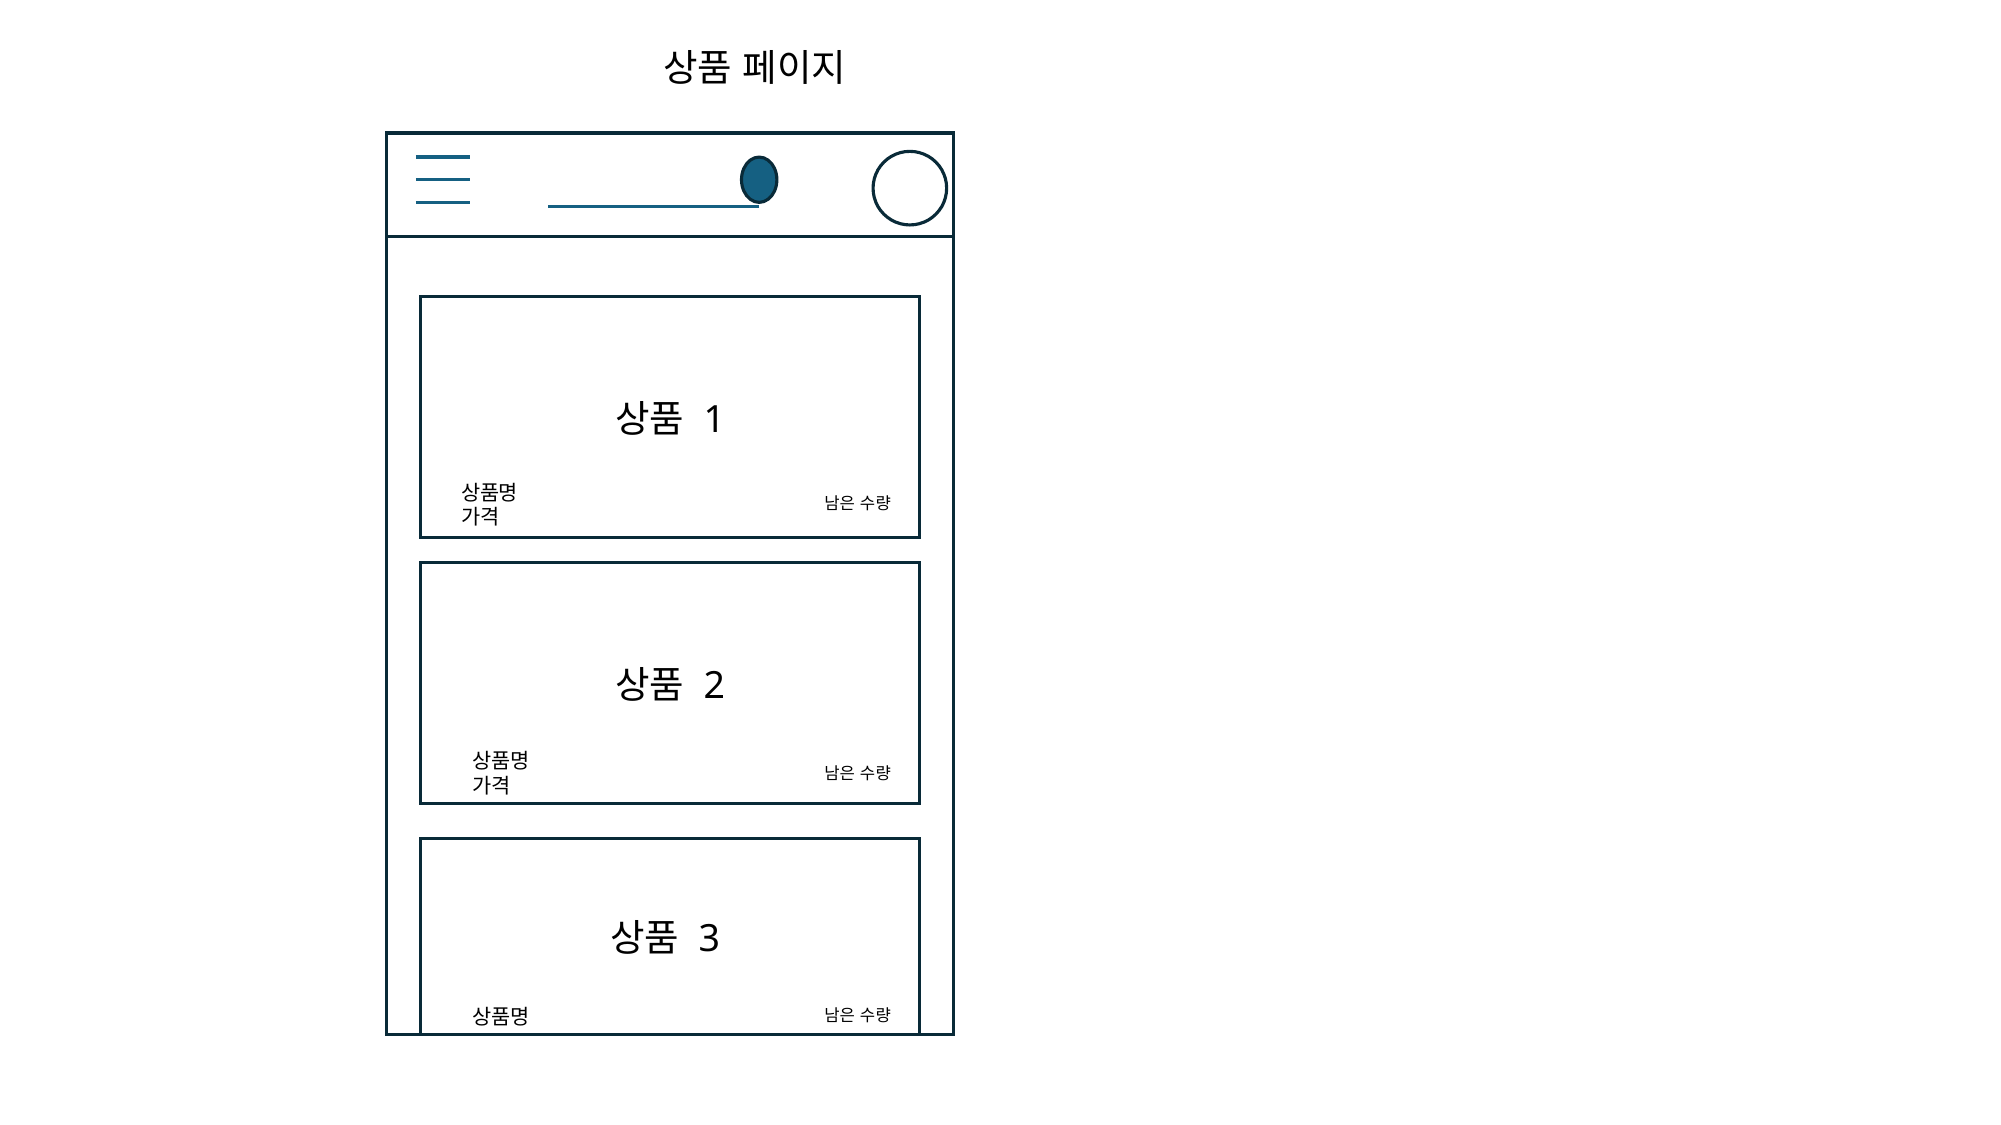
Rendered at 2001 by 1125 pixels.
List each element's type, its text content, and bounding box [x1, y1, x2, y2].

text_box 남은 수량 [809, 996, 907, 1032]
text_box 남은 수량 [809, 485, 907, 521]
text_box 상품 1 [419, 295, 921, 539]
text_box 상품 3 [419, 837, 921, 1036]
text_box [385, 131, 955, 238]
text_box 남은 수량 [809, 755, 907, 790]
text_box 상품 2 [419, 561, 921, 805]
text_box [871, 149, 949, 227]
text_box 상품명 가격 [457, 740, 545, 805]
text_box ㄷㄳㅗㅓㅏㅘㄷㄳ [385, 238, 955, 1036]
text_box 상품 페이지 [648, 36, 862, 97]
text_box [739, 155, 779, 204]
text_box 상품명 가격 [446, 471, 533, 537]
text_box 상품명 [457, 996, 545, 1062]
